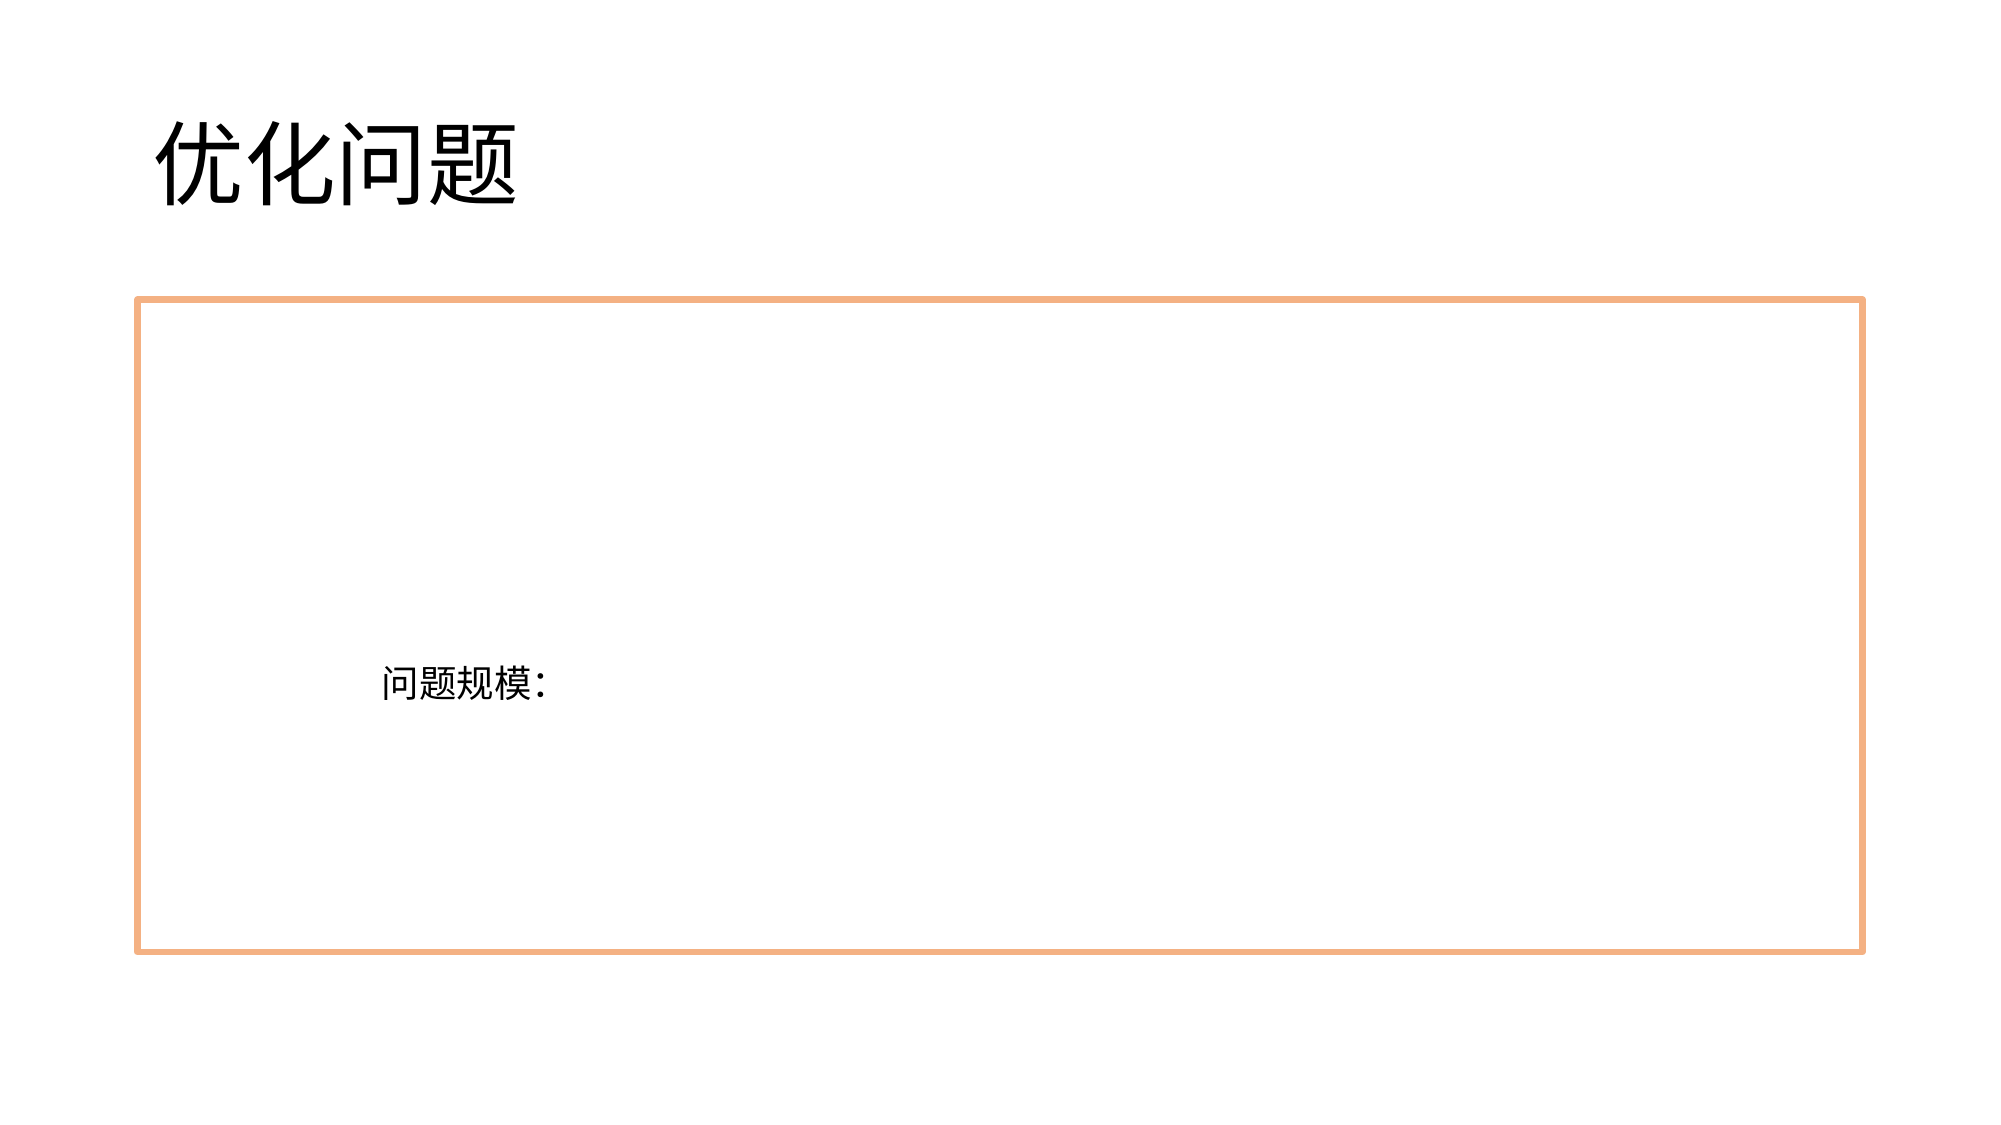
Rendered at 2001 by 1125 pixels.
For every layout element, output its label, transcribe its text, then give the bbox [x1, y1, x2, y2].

title 优化问题 [137, 59, 1863, 278]
